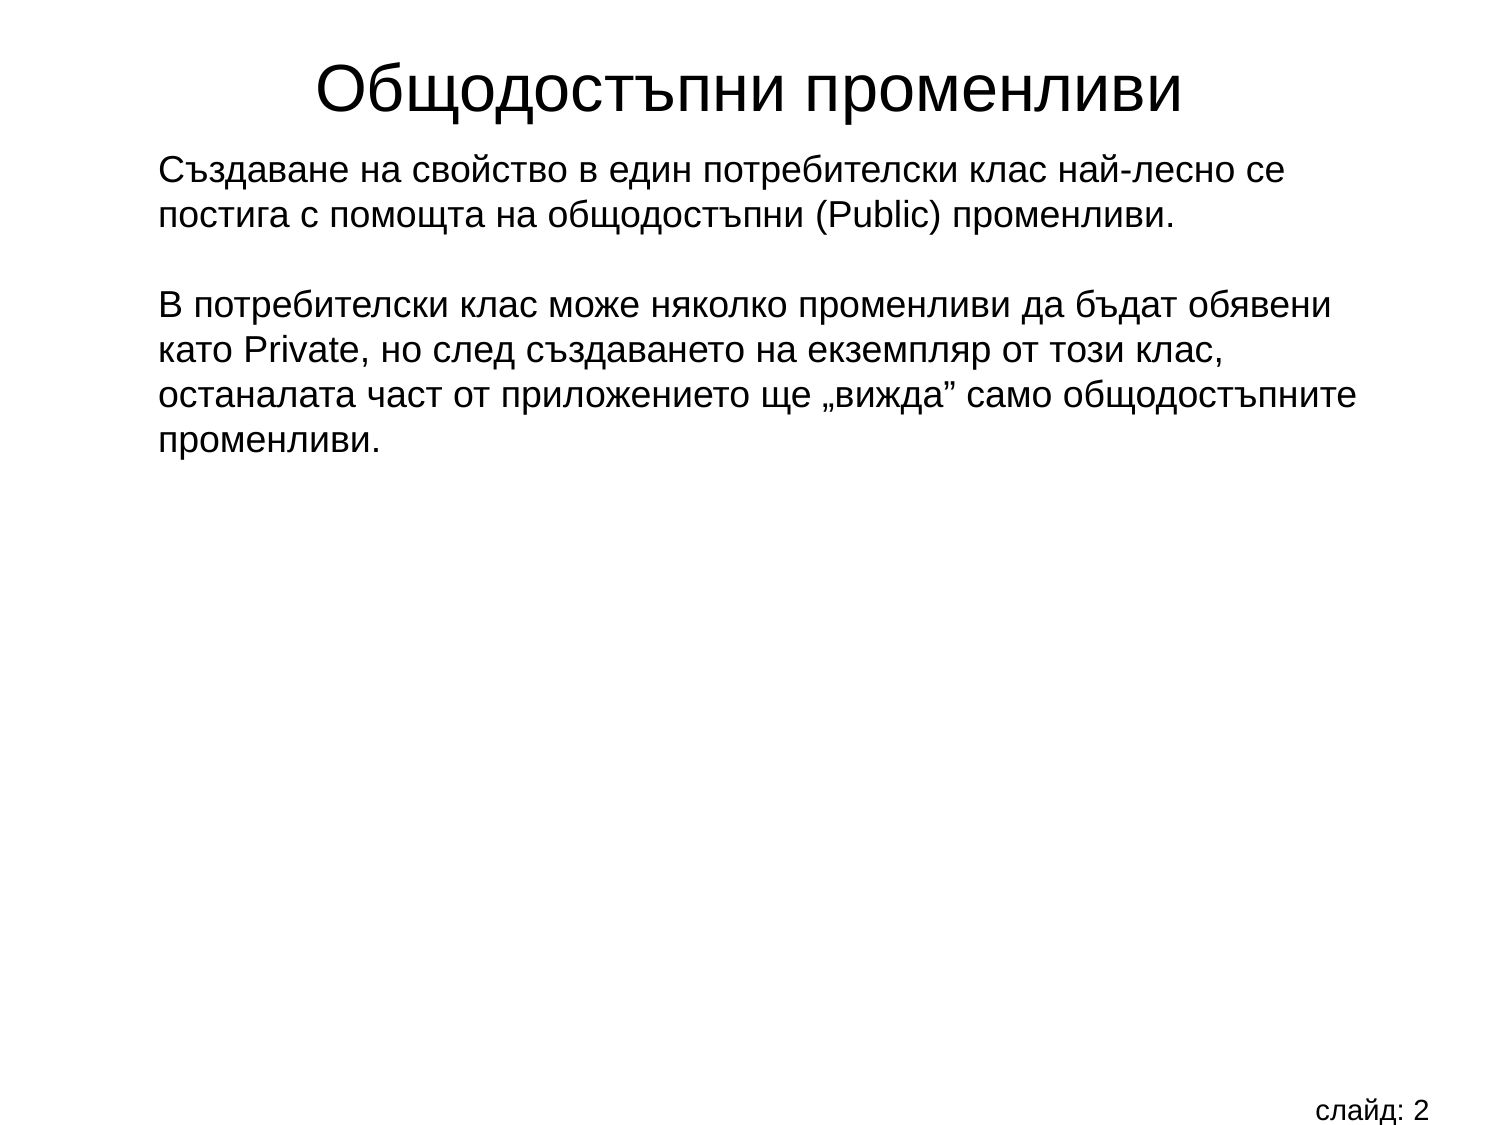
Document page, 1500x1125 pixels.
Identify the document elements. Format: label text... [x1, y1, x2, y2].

text_box Общодостъпни променливи [74, 37, 1425, 133]
text_box Създаване на свойство в един потребителски клас най-лесно се постига с помощта на общодостъпни (Public) променливи. В потребителски клас може няколко променливи да бъдат обявени като Private, но след създаването на екземпляр от този клас, останалата част от приложението ще „вижда” само общодостъпните променливи. [143, 137, 1384, 468]
